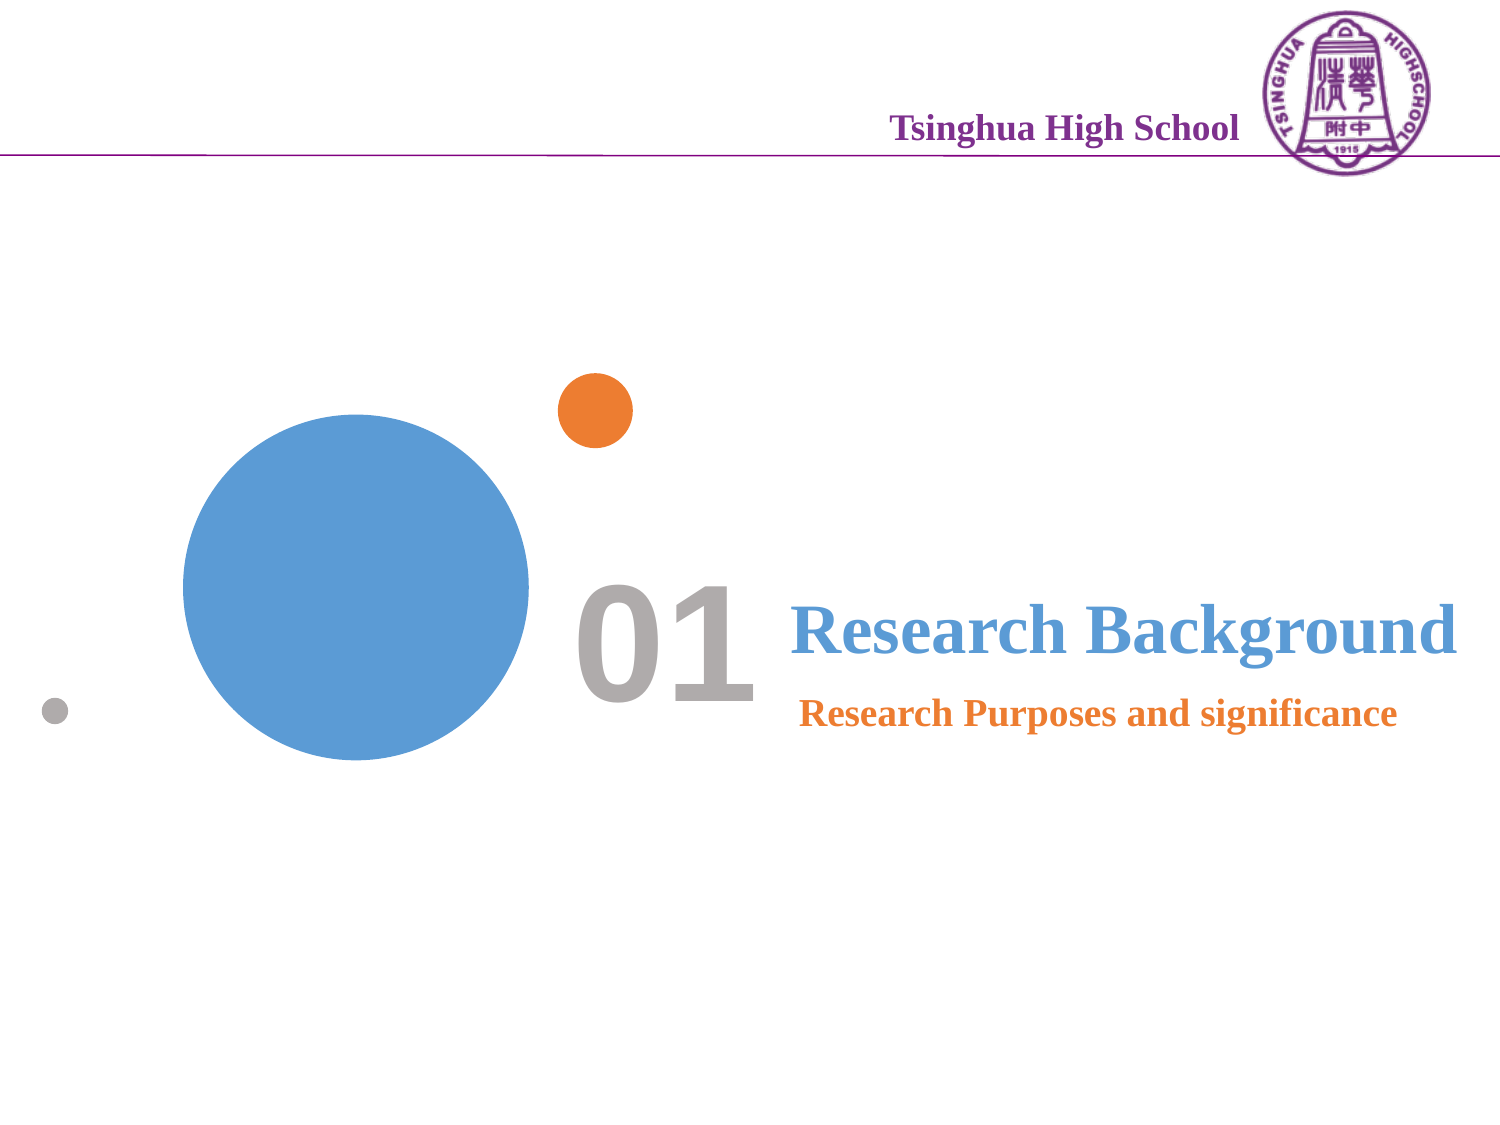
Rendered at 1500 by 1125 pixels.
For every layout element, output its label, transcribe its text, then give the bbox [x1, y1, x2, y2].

text_box Research Purposes and significance [783, 665, 1437, 742]
text_box [41, 697, 69, 725]
text_box [557, 373, 633, 449]
text_box 01 [528, 527, 803, 742]
text_box [183, 414, 528, 761]
text_box Research Background [790, 557, 1484, 668]
picture [1262, 157, 1431, 177]
picture [1262, 10, 1431, 155]
